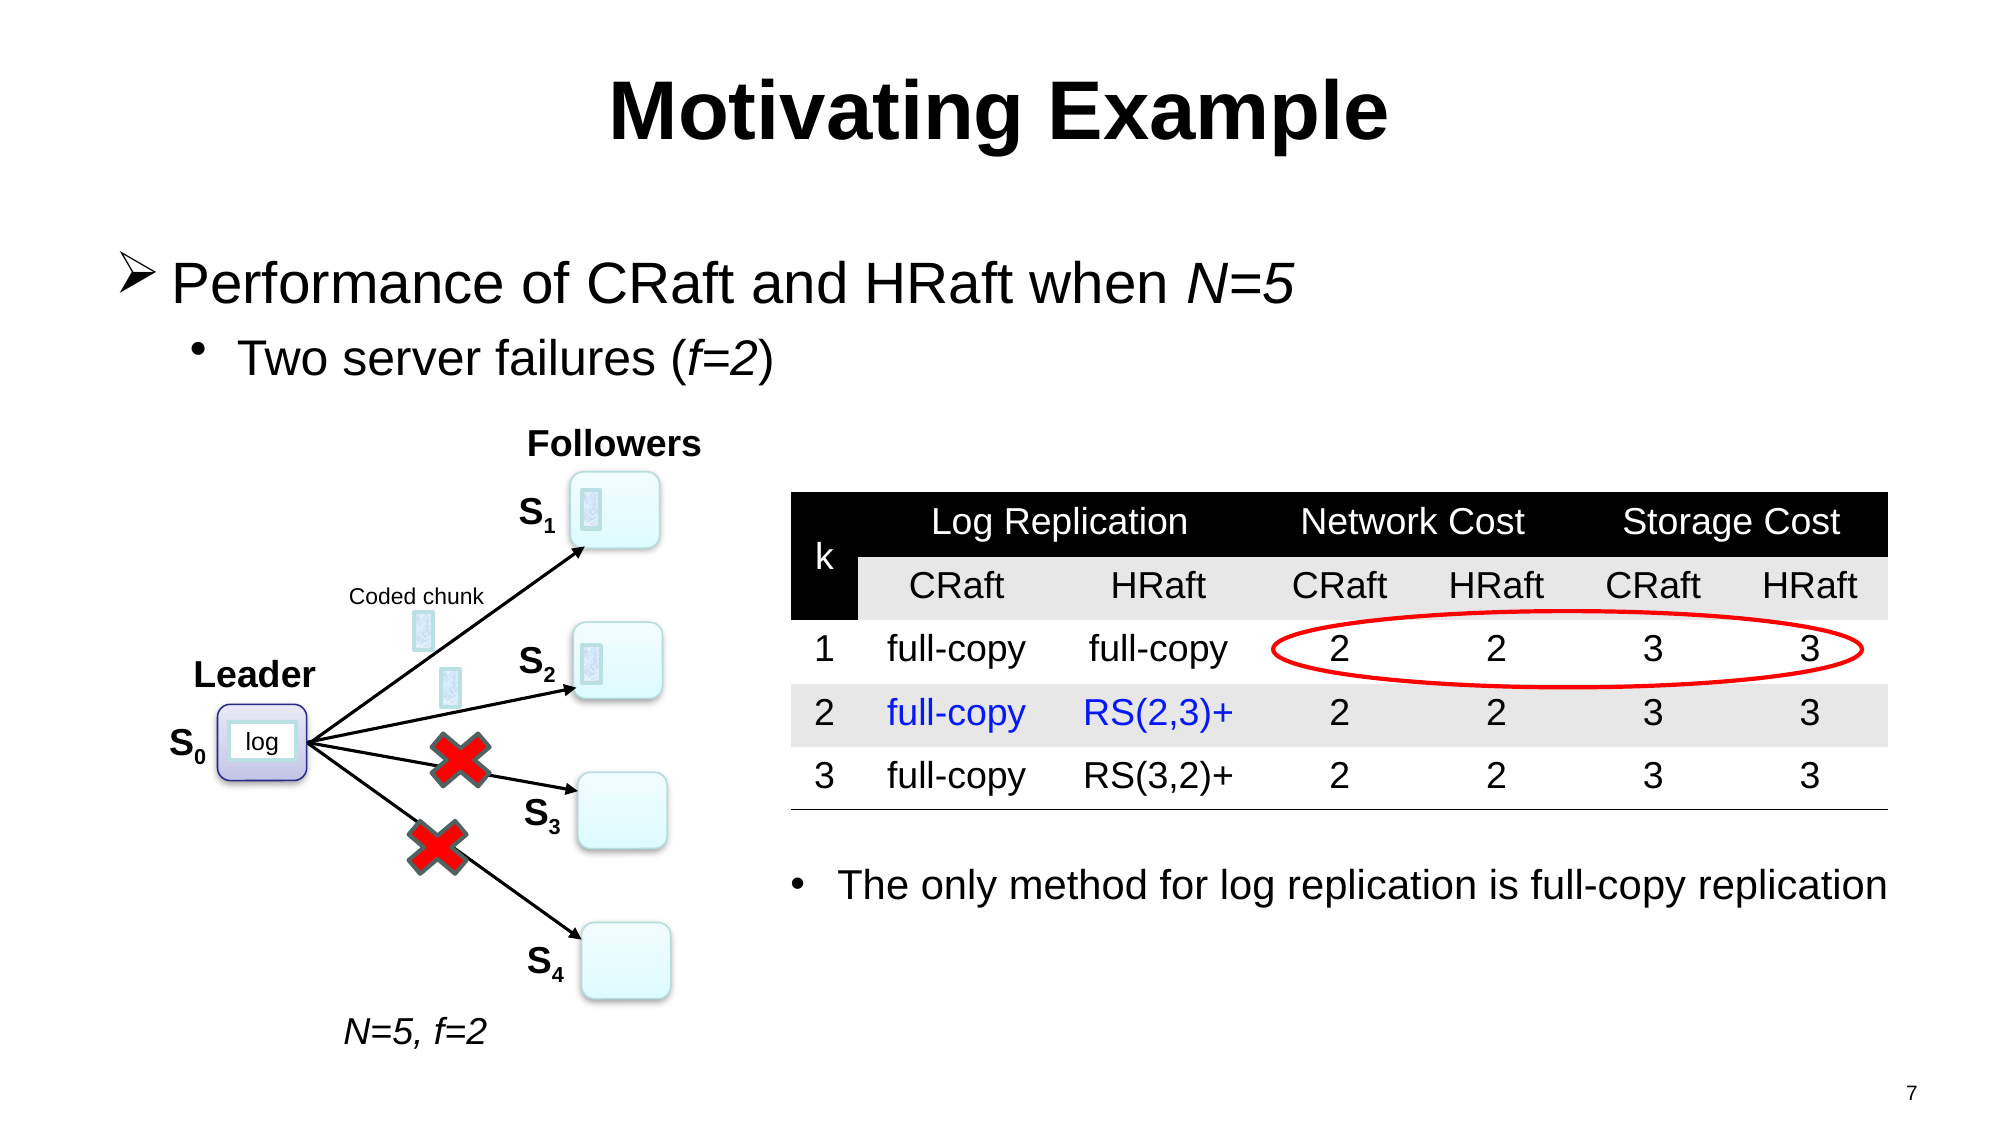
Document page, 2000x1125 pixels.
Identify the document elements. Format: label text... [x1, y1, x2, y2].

table_cell full-copy [858, 747, 1056, 809]
table_cell CRaft [1261, 557, 1418, 620]
text_box [1271, 609, 1865, 690]
table_cell full-copy [858, 620, 1056, 684]
table_cell 1 [791, 620, 858, 684]
table_cell CRaft [1575, 557, 1732, 615]
table_cell RS(3,2)+ [1056, 747, 1261, 809]
title Motivating Example [99, 12, 1900, 200]
table_cell 3 [1732, 684, 1888, 747]
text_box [154, 411, 728, 1061]
table_header Network Cost [1261, 494, 1575, 557]
table_cell 2 [791, 684, 858, 747]
table_cell RS(2,3)+ [1056, 684, 1261, 747]
table_cell 2 [1261, 684, 1418, 747]
table_cell 2 [1418, 747, 1575, 809]
table_cell 3 [1732, 747, 1888, 809]
list Performance of CRaft and HRaft when N=5 Two server failures (f=2) [99, 237, 1900, 1005]
table_cell HRaft [1732, 557, 1888, 620]
table_cell 2 [1418, 685, 1575, 747]
table_header Log Replication [858, 494, 1261, 557]
text_box The only method for log replication is full-copy replication [775, 850, 1927, 916]
table_header Storage Cost [1575, 494, 1888, 557]
table_cell full-copy [858, 684, 1056, 747]
table_cell 2 [1261, 620, 1404, 684]
table_cell HRaft [1418, 557, 1575, 614]
table_cell HRaft [1056, 557, 1261, 620]
table_cell 3 [1732, 620, 1888, 684]
slide_number 7 [1466, 1072, 1933, 1125]
table_cell 3 [1575, 684, 1732, 747]
table_cell 3 [1575, 747, 1732, 809]
table_cell 2 [1261, 747, 1418, 809]
table_header k [791, 494, 858, 620]
table_cell full-copy [1056, 620, 1261, 684]
table_cell 3 [791, 747, 858, 809]
table_cell CRaft [858, 557, 1056, 620]
